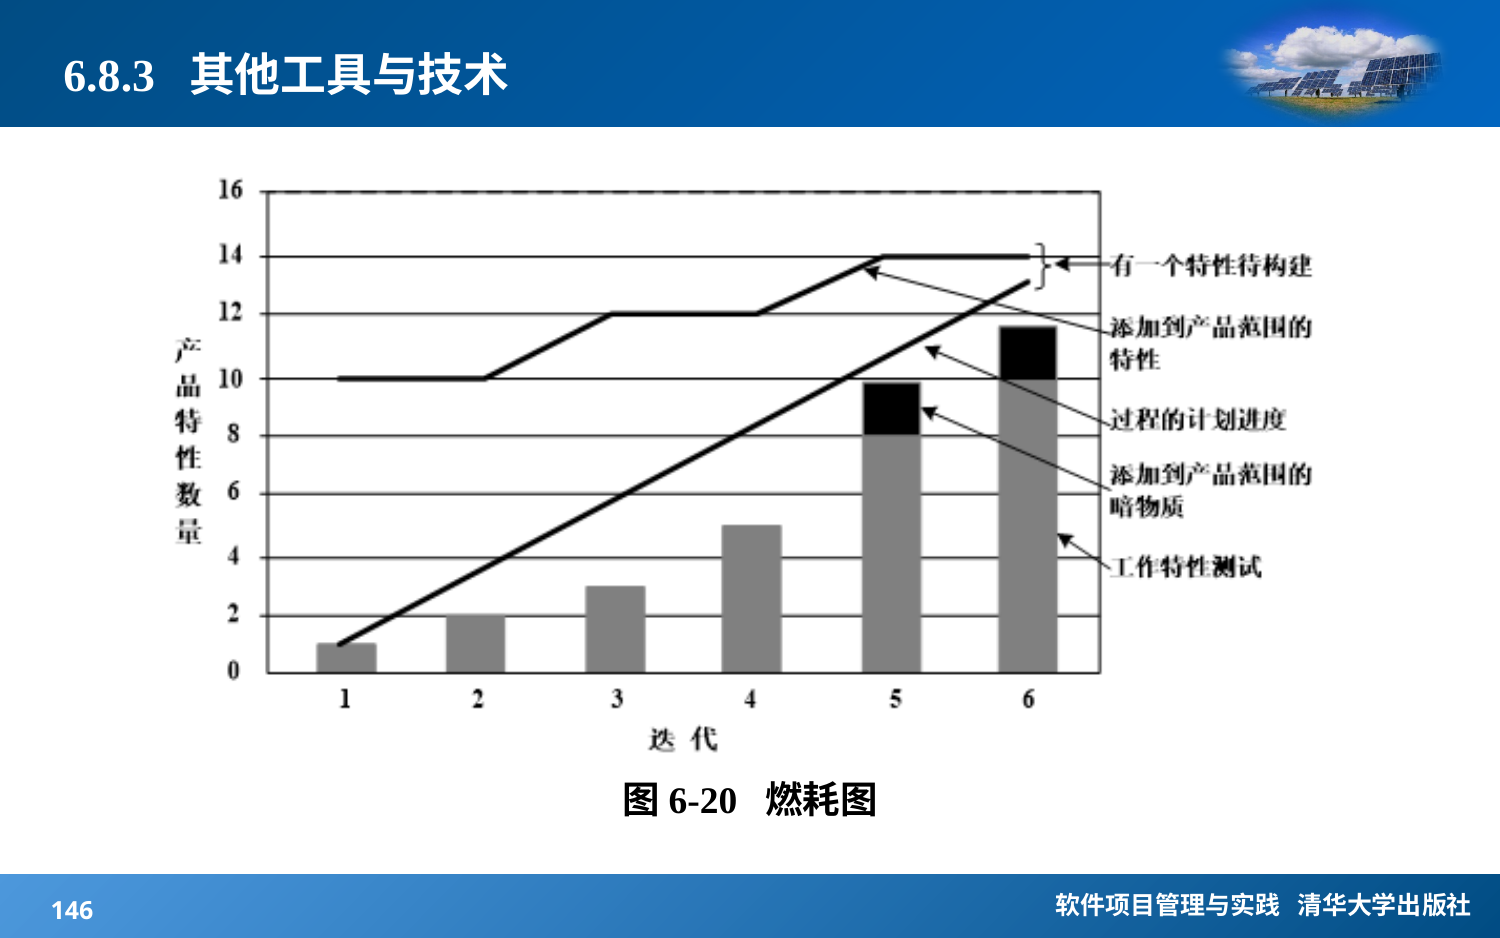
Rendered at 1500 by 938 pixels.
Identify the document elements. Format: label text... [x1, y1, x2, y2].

picture [159, 170, 1329, 761]
text_box 图6-20 燃耗图 [76, 161, 1424, 748]
title 6.8.3 其他工具与技术 [48, 19, 1005, 127]
picture [1233, 6, 1433, 113]
